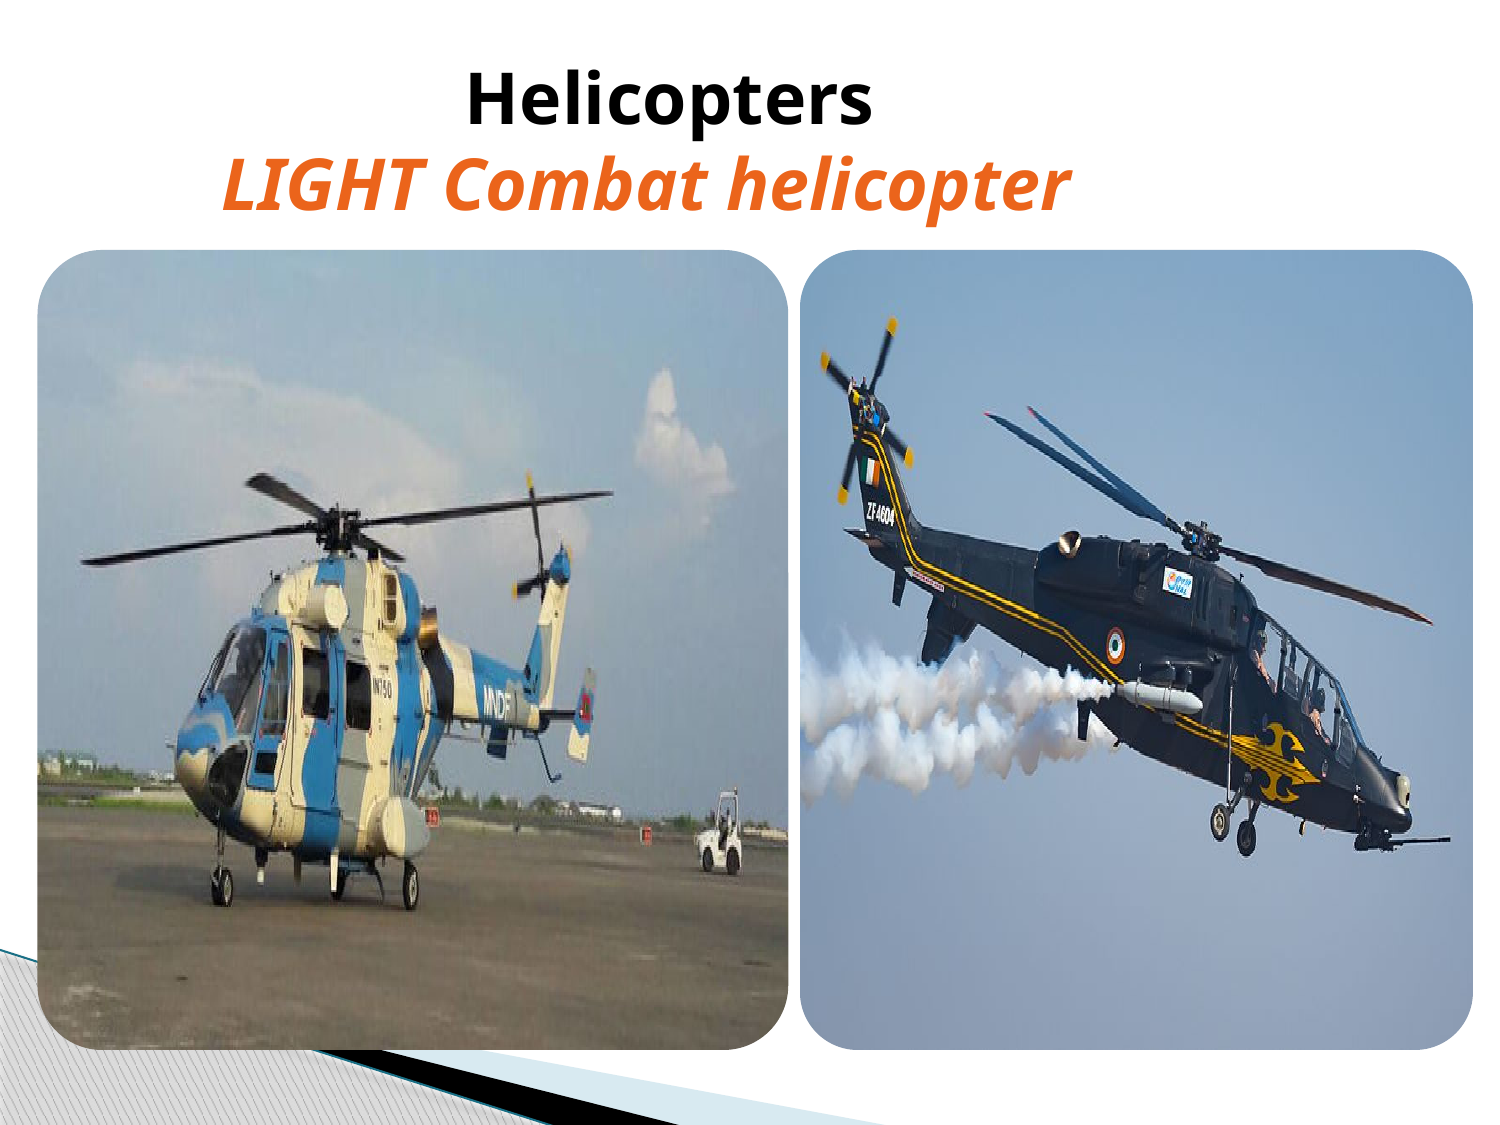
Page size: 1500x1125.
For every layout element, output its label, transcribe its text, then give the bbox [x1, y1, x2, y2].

picture [799, 249, 1474, 1051]
picture [37, 249, 789, 1051]
title Helicopters LIGHT Combat helicopter [75, 45, 1425, 233]
